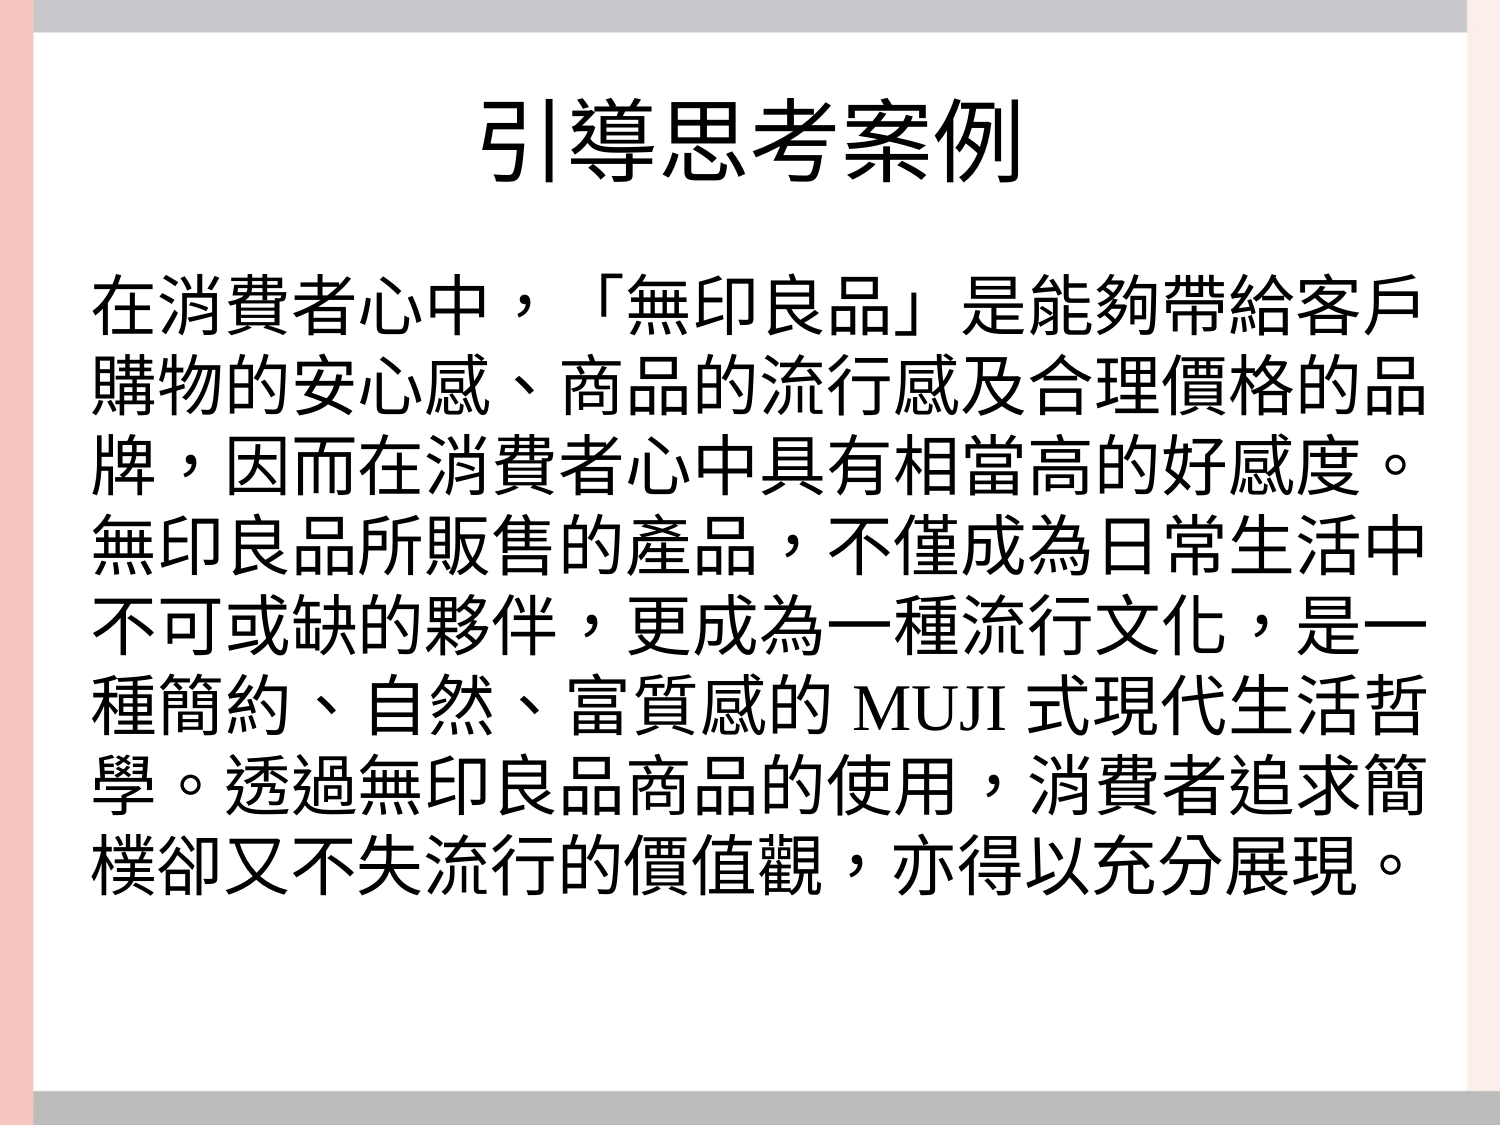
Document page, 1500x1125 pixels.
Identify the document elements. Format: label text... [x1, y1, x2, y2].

title 引導思考案例 [75, 45, 1425, 233]
picture [0, 0, 1500, 1125]
list 在消費者心中，「無印良品」是能夠帶給客戶購物的安心感、商品的流行感及合理價格的品牌，因而在消費者心中具有相當高的好感度。無印良品所販售的產品，不僅成為日常生活中不可或缺的夥伴，更成為一種流行文化，是一種簡約、自然、富質感的MUJI式現代生活哲學。透過無印良品商品的使用，消費者追求簡樸卻又不失流行的價值觀，亦得以充分展現。 [75, 256, 1446, 999]
